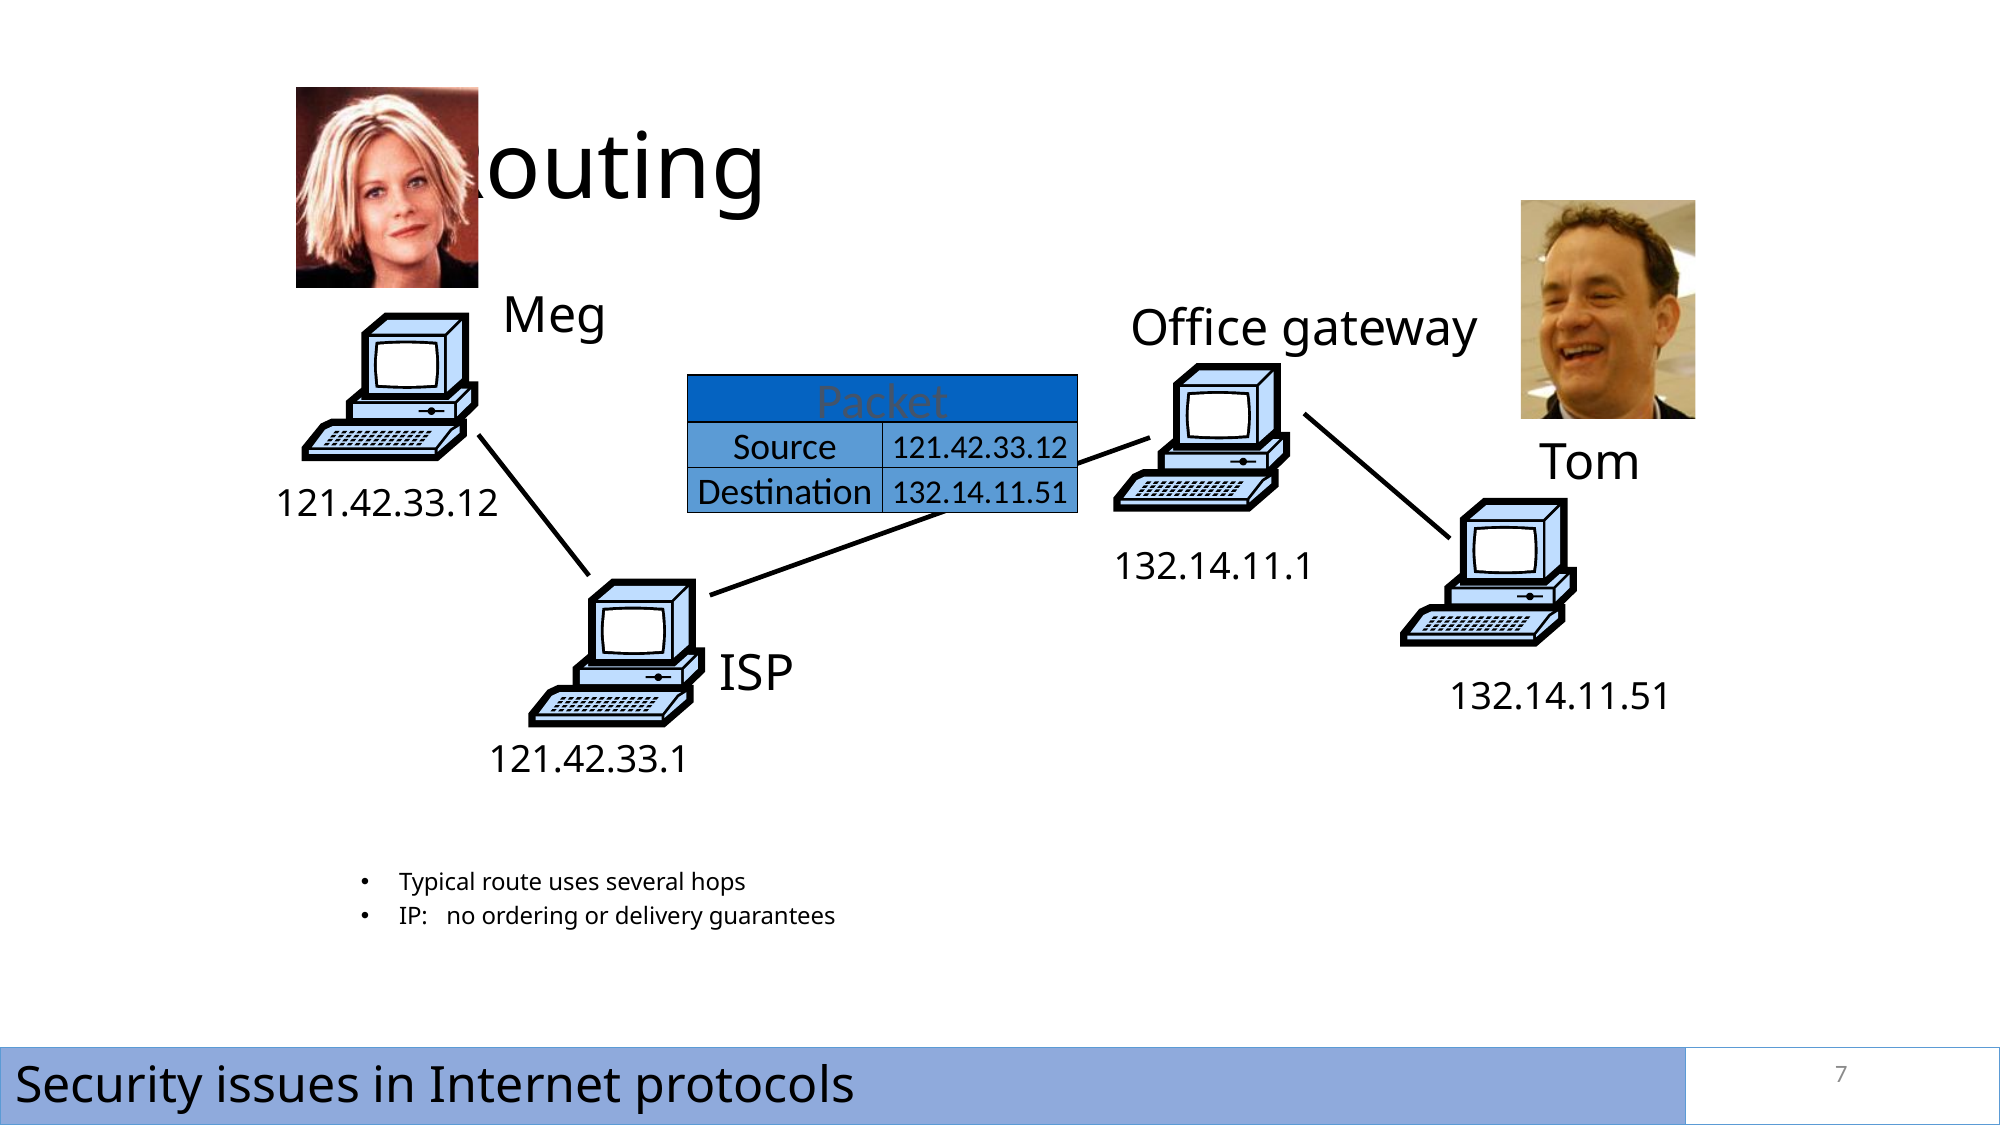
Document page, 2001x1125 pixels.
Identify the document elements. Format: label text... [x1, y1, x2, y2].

text_box 132.14.11.1 [1098, 535, 1331, 595]
text_box Meg [488, 274, 622, 350]
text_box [687, 375, 1078, 513]
picture [1399, 497, 1577, 647]
text_box Tom [1525, 422, 1656, 498]
picture [528, 578, 706, 728]
picture [1520, 199, 1696, 419]
text_box 132.14.11.51 [1434, 664, 1688, 725]
picture [301, 312, 479, 462]
picture [1113, 362, 1291, 512]
text_box 121.42.33.1 [473, 727, 706, 787]
text_box ISP [706, 633, 810, 708]
text_box [1685, 1047, 2000, 1125]
text_box Security issues in Internet protocols [0, 1047, 1685, 1125]
list Typical route uses several hops IP: no ordering or delivery guarantees [345, 862, 1688, 938]
text_box 121.42.33.12 [260, 472, 514, 532]
title IP Routing [137, 59, 1863, 278]
slide_number 7 [1412, 1042, 1863, 1103]
text_box Office gateway [1115, 287, 1493, 363]
picture [296, 87, 479, 288]
